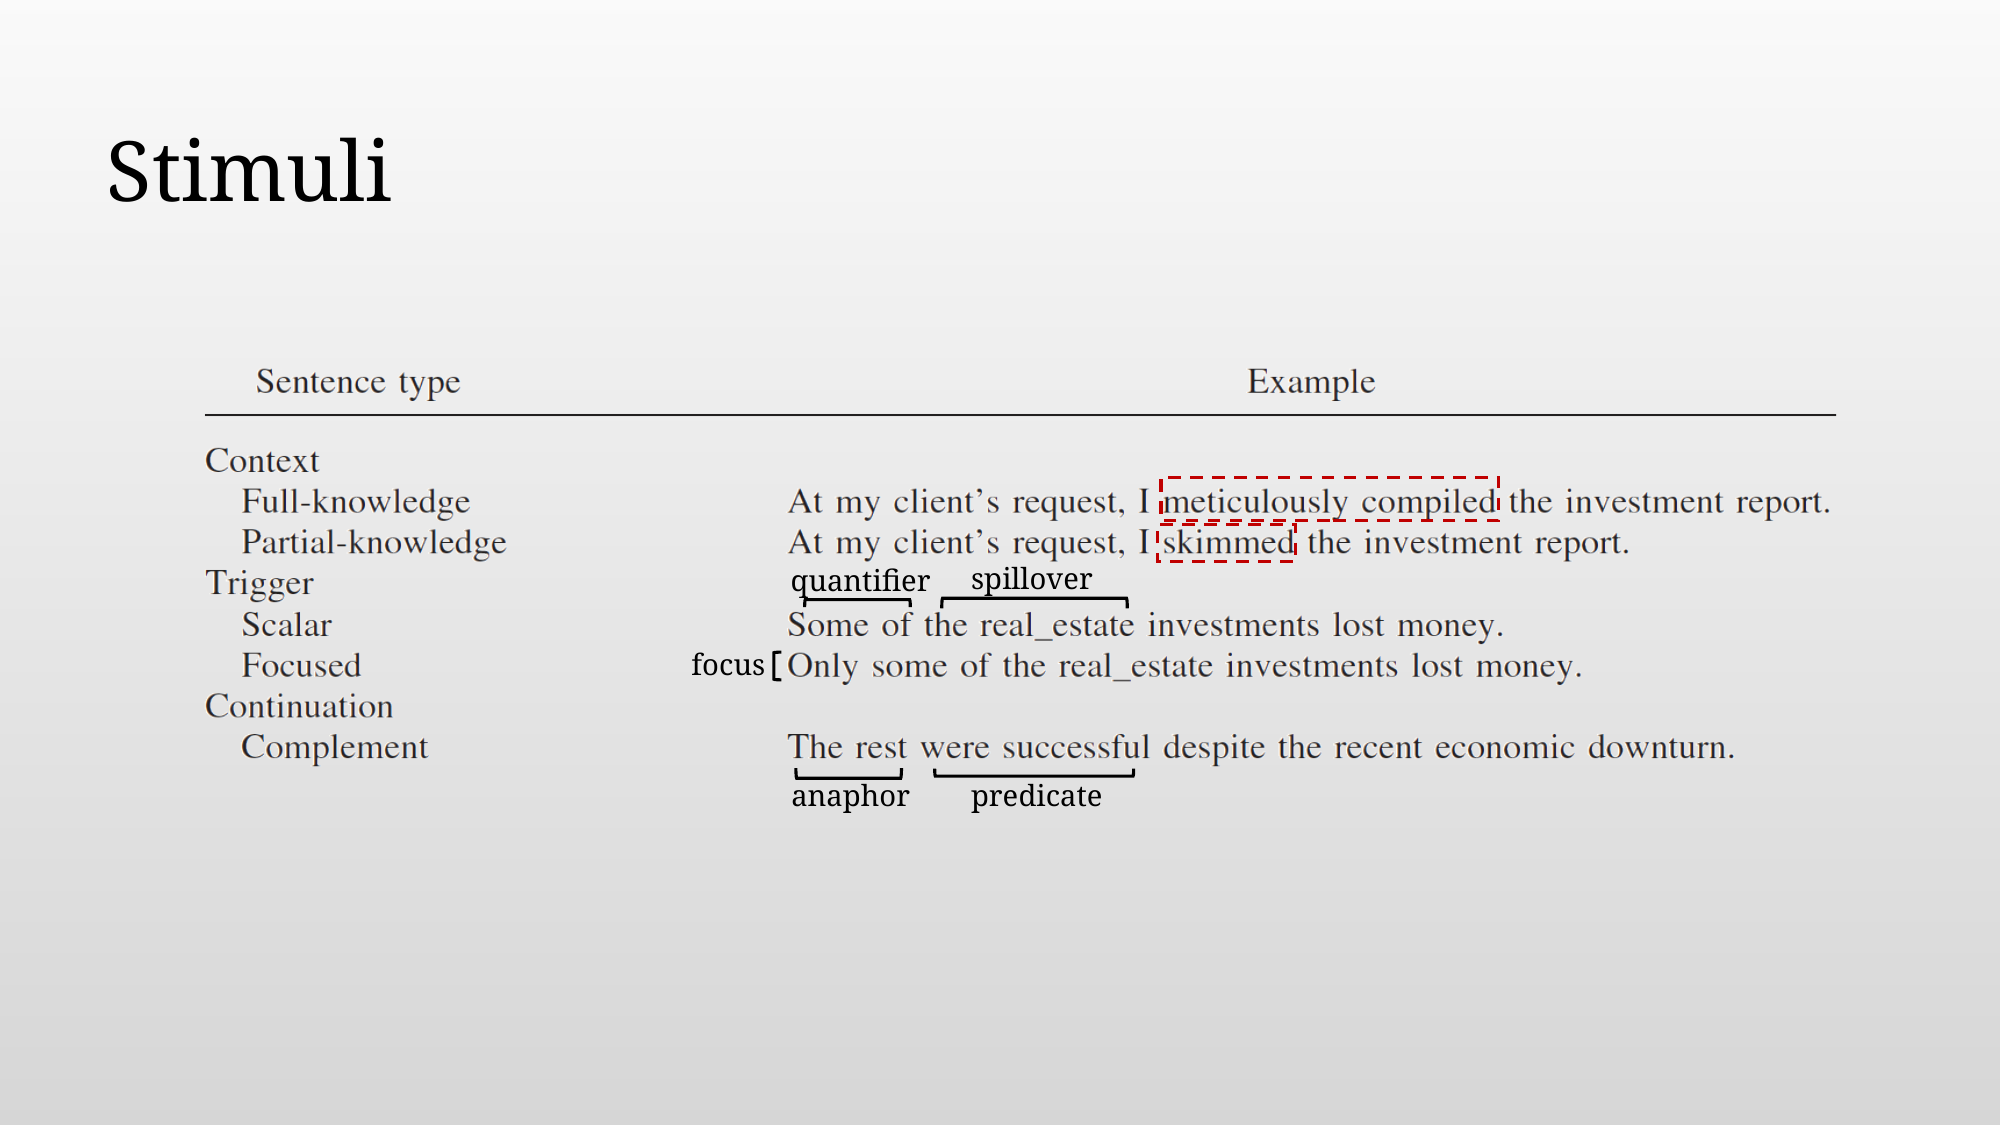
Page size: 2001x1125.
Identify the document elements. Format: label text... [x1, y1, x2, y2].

title Stimuli [91, 65, 1817, 283]
text_box [795, 771, 902, 779]
text_box [934, 771, 1135, 777]
picture [177, 353, 1869, 771]
text_box anaphor [776, 771, 925, 820]
text_box predicate [956, 777, 1118, 820]
